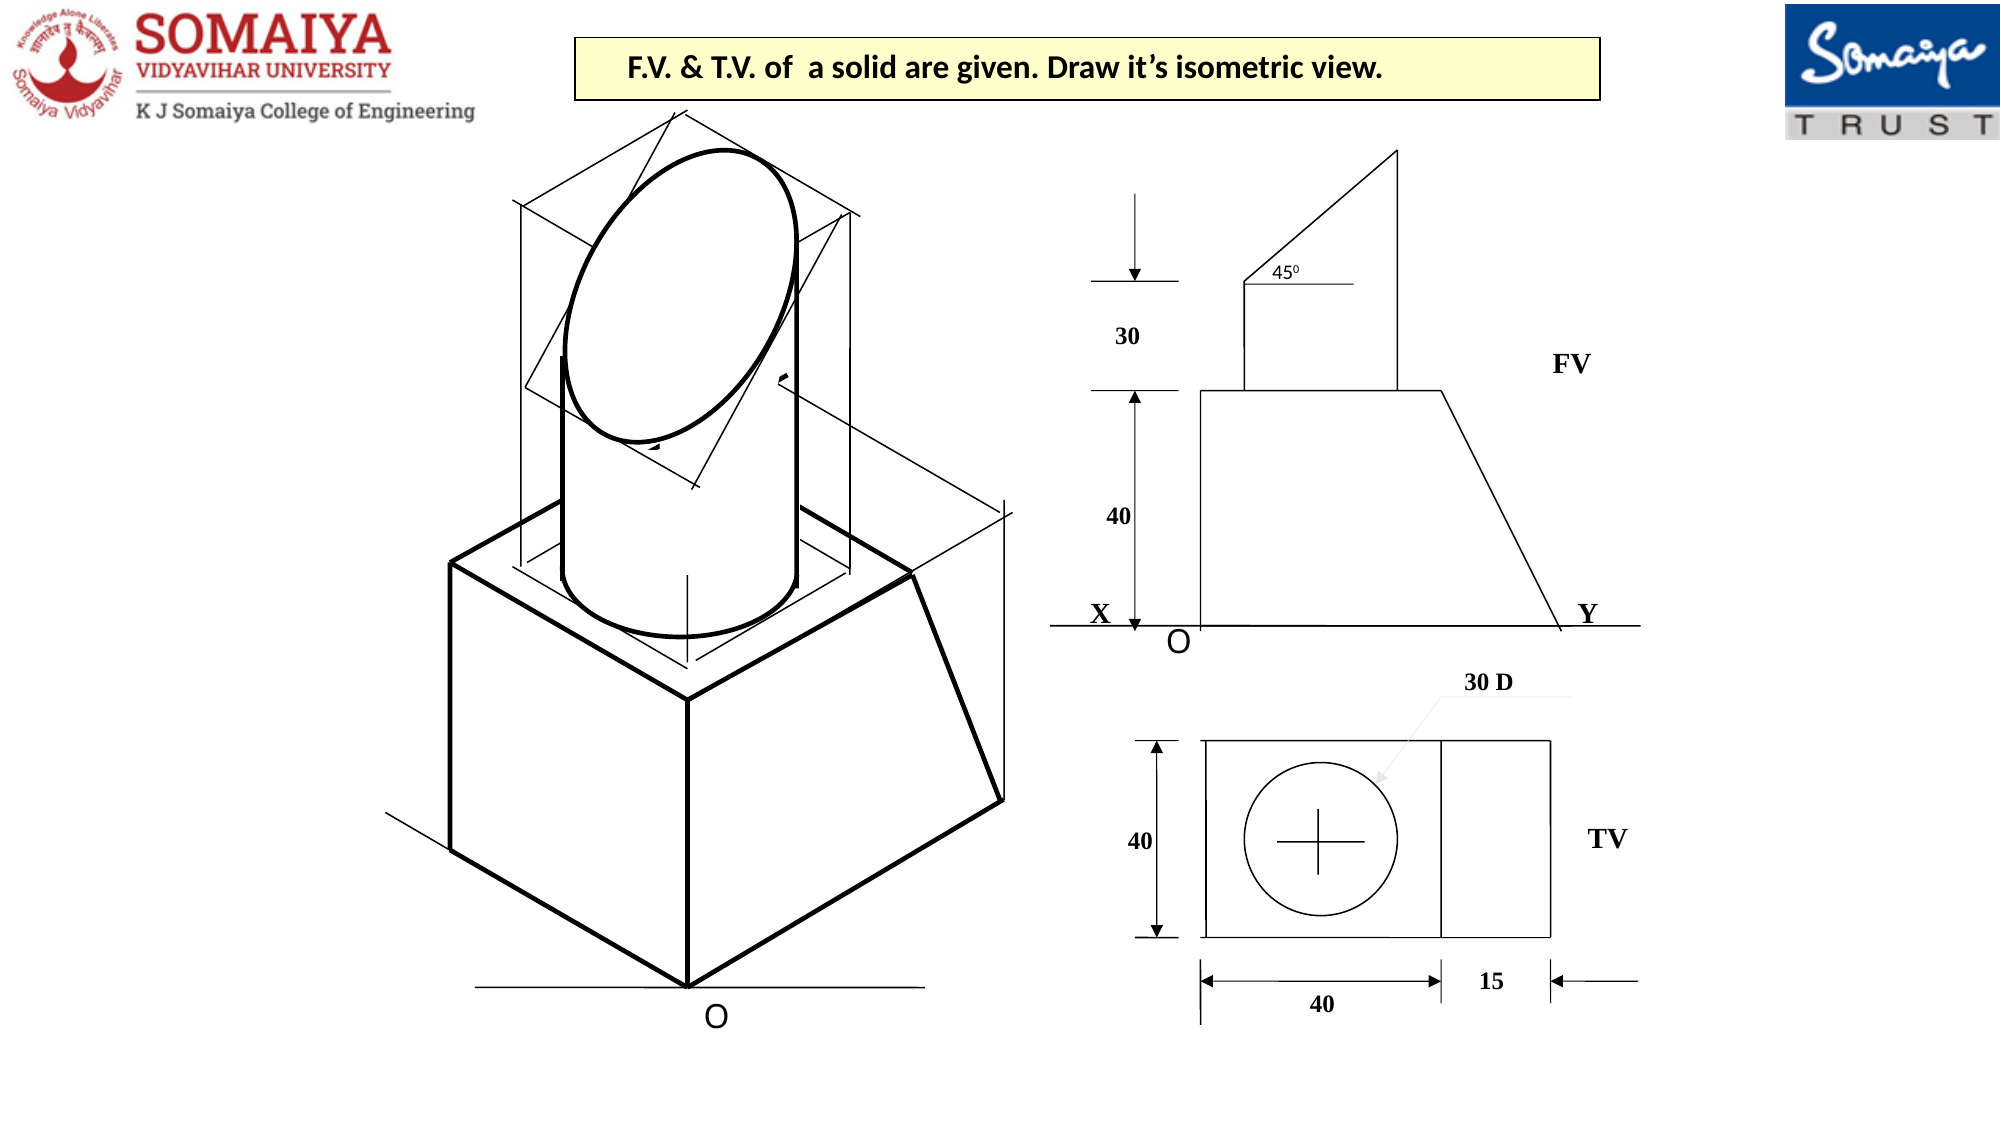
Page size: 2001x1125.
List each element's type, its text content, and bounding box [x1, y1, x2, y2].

picture [10, 0, 480, 125]
picture [1785, 4, 2000, 140]
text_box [574, 37, 1601, 100]
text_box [1049, 149, 1644, 1025]
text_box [449, 374, 1013, 703]
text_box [512, 466, 850, 669]
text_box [512, 110, 861, 305]
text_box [520, 305, 850, 663]
text_box O [688, 987, 745, 1043]
